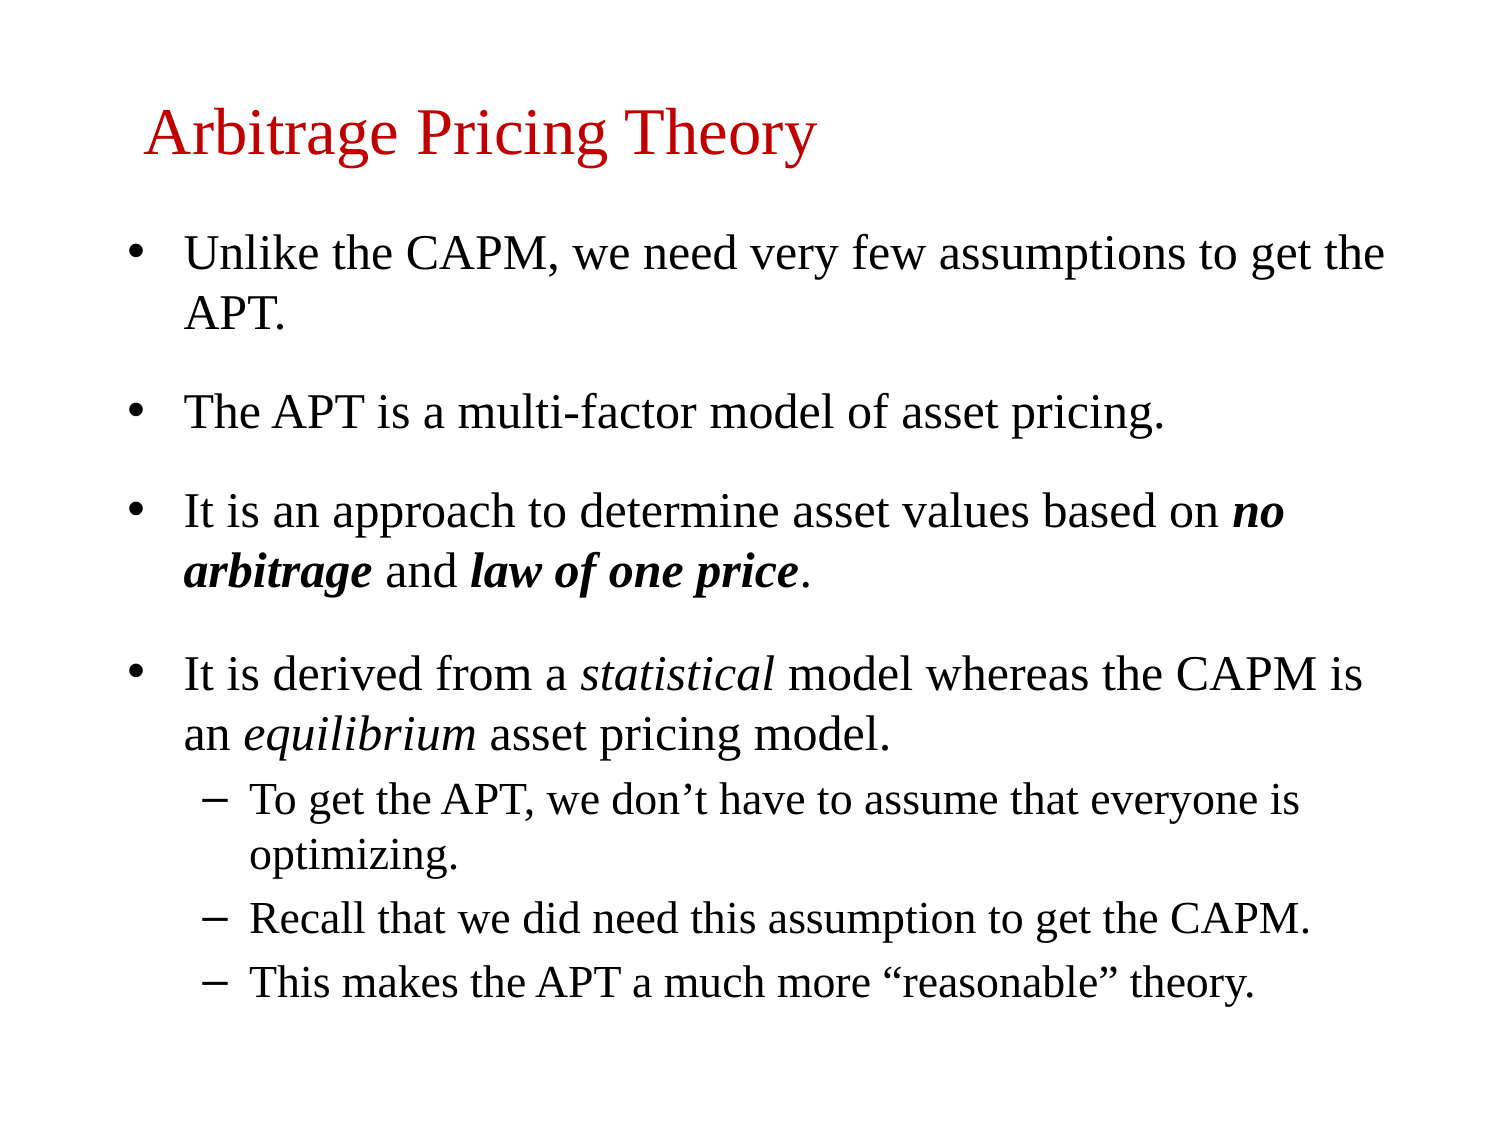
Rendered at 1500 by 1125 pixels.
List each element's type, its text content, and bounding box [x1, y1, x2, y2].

title Arbitrage Pricing Theory [87, 37, 875, 175]
list Unlike the CAPM, we need very few assumptions to get the APT. The APT is a multi-factor model of asset pricing. It is an approach to determine asset values based on no arbitrage and law of one price. It is derived from a statistical model whereas the CAPM is an equilibrium asset pricing model. To get the APT, we don’t have to assume that everyone is optimizing. Recall that we did need this assumption to get the CAPM. This makes the APT a much more “reasonable” theory. [112, 212, 1413, 1050]
